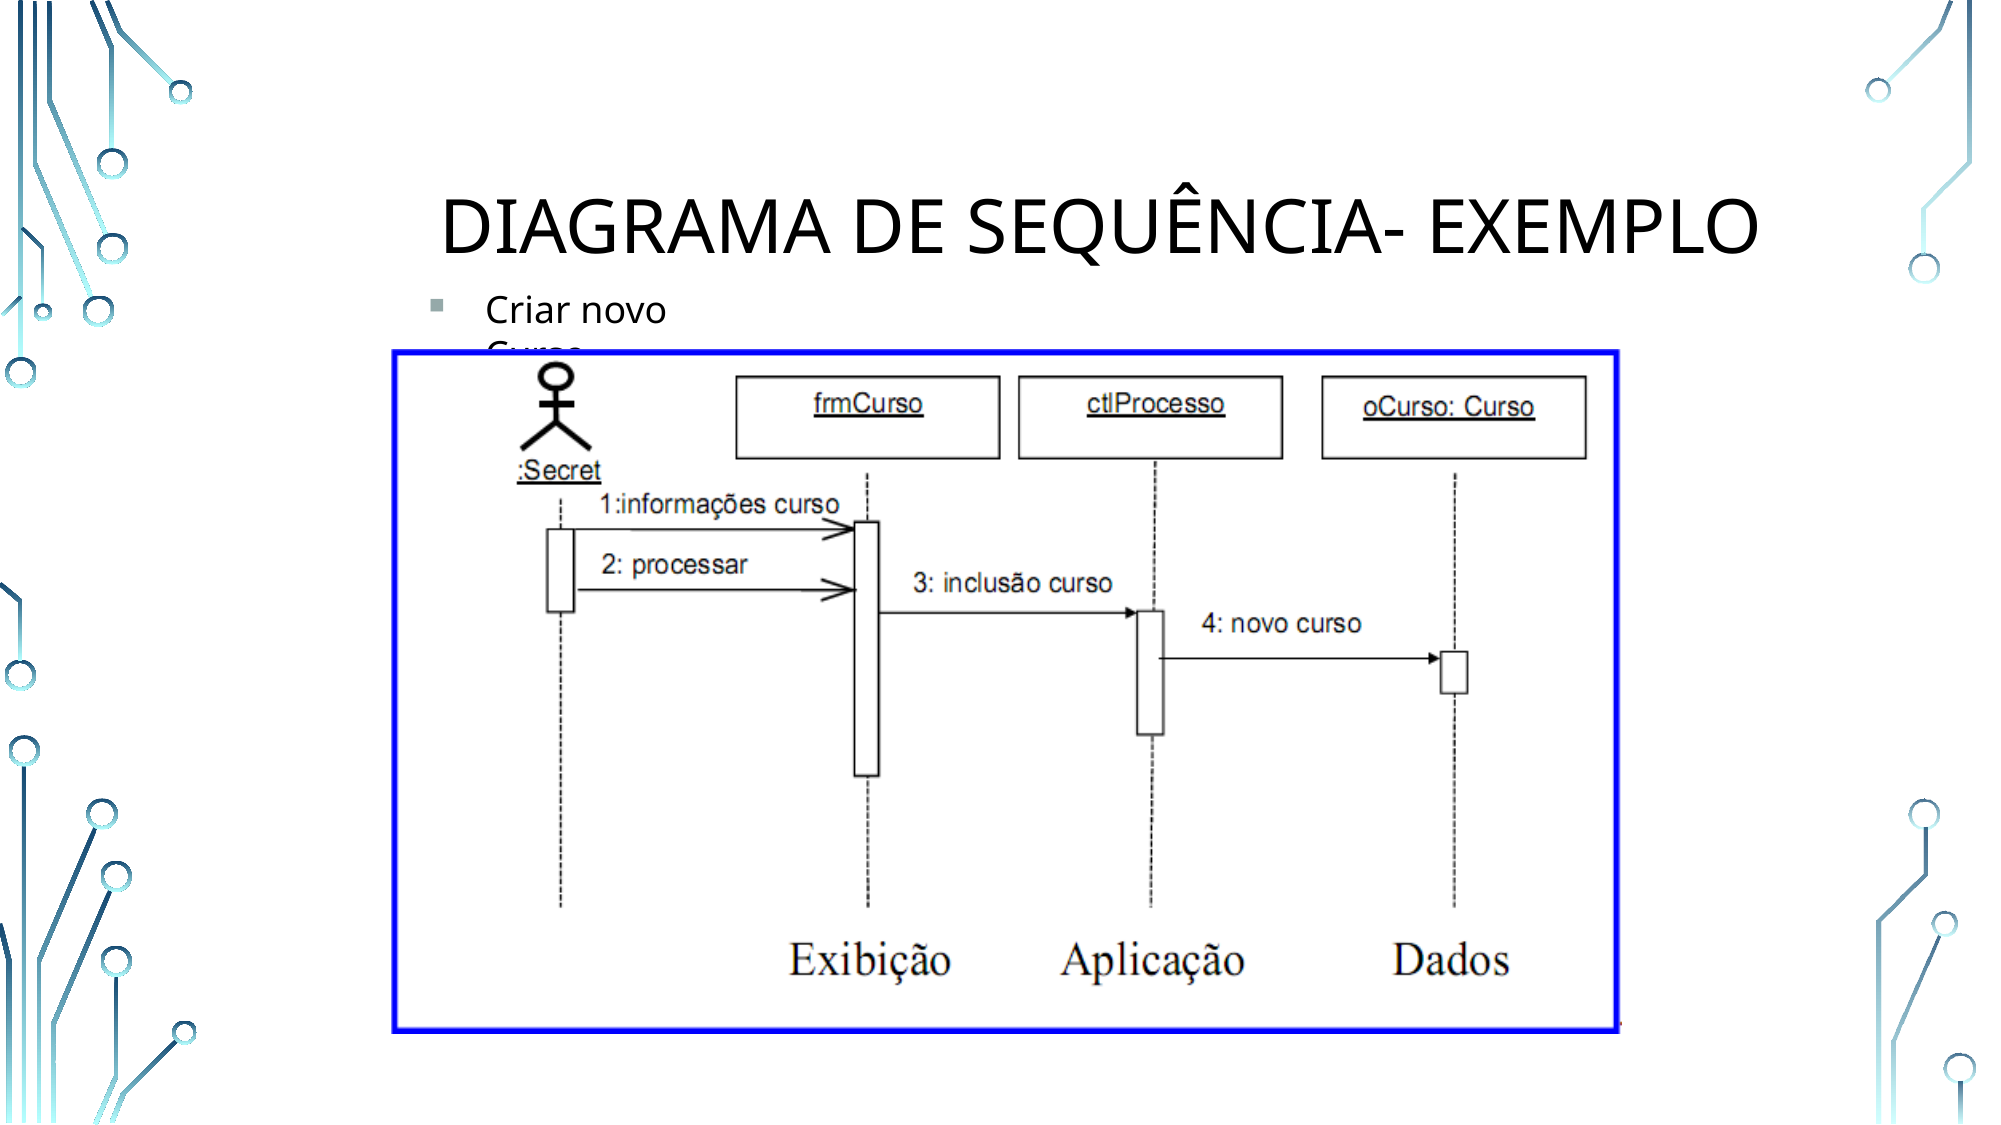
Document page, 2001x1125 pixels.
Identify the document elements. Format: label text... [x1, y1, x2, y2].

picture [391, 349, 1622, 1034]
text_box Criar novo Curso [426, 284, 763, 349]
slide_number 29 [37, 730, 88, 1125]
title Diagrama de Sequência- Exemplo [437, 127, 2000, 318]
